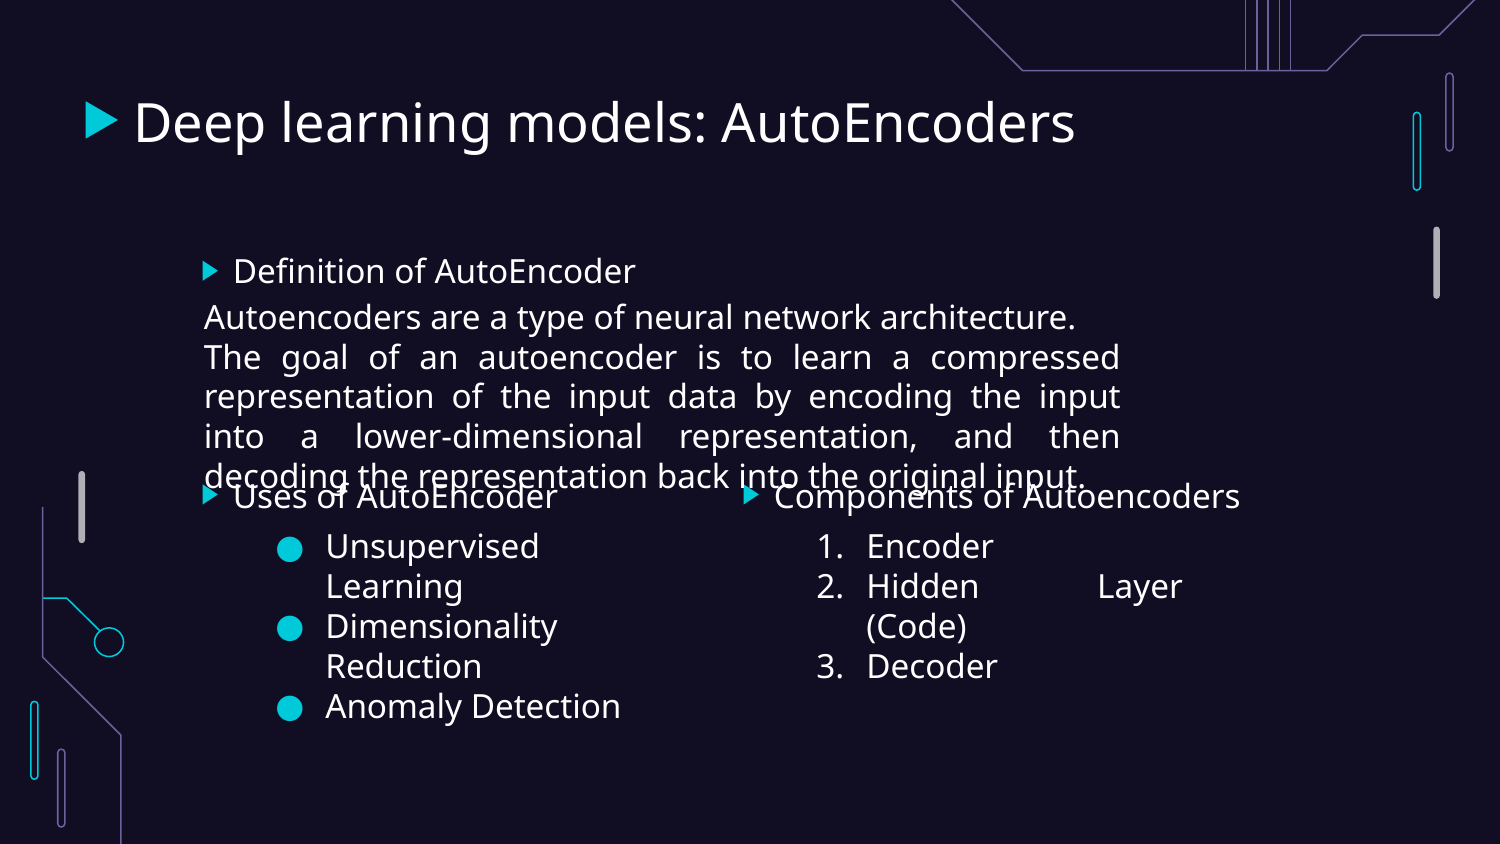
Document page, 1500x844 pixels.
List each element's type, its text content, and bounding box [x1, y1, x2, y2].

subtitle Autoencoders are a type of neural network architecture. The goal of an autoencoder is to learn a compressed representation of the input data by encoding the input into a lower-dimensional representation, and then decoding the representation back into the original input. [113, 280, 1138, 421]
text_box [202, 484, 218, 505]
subtitle Components of Autoencoders [758, 458, 1397, 531]
title Deep learning models: AutoEncoders [118, 72, 1449, 167]
subtitle Unsupervised Learning Dimensionality Reduction Anomaly Detection [235, 510, 658, 630]
text_box [743, 484, 759, 505]
subtitle Definition of AutoEncoder [217, 203, 856, 280]
subtitle Encoder Hidden Layer (Code) Decoder [776, 510, 1199, 663]
subtitle Uses of AutoEncoder [217, 458, 758, 531]
text_box [202, 260, 218, 280]
